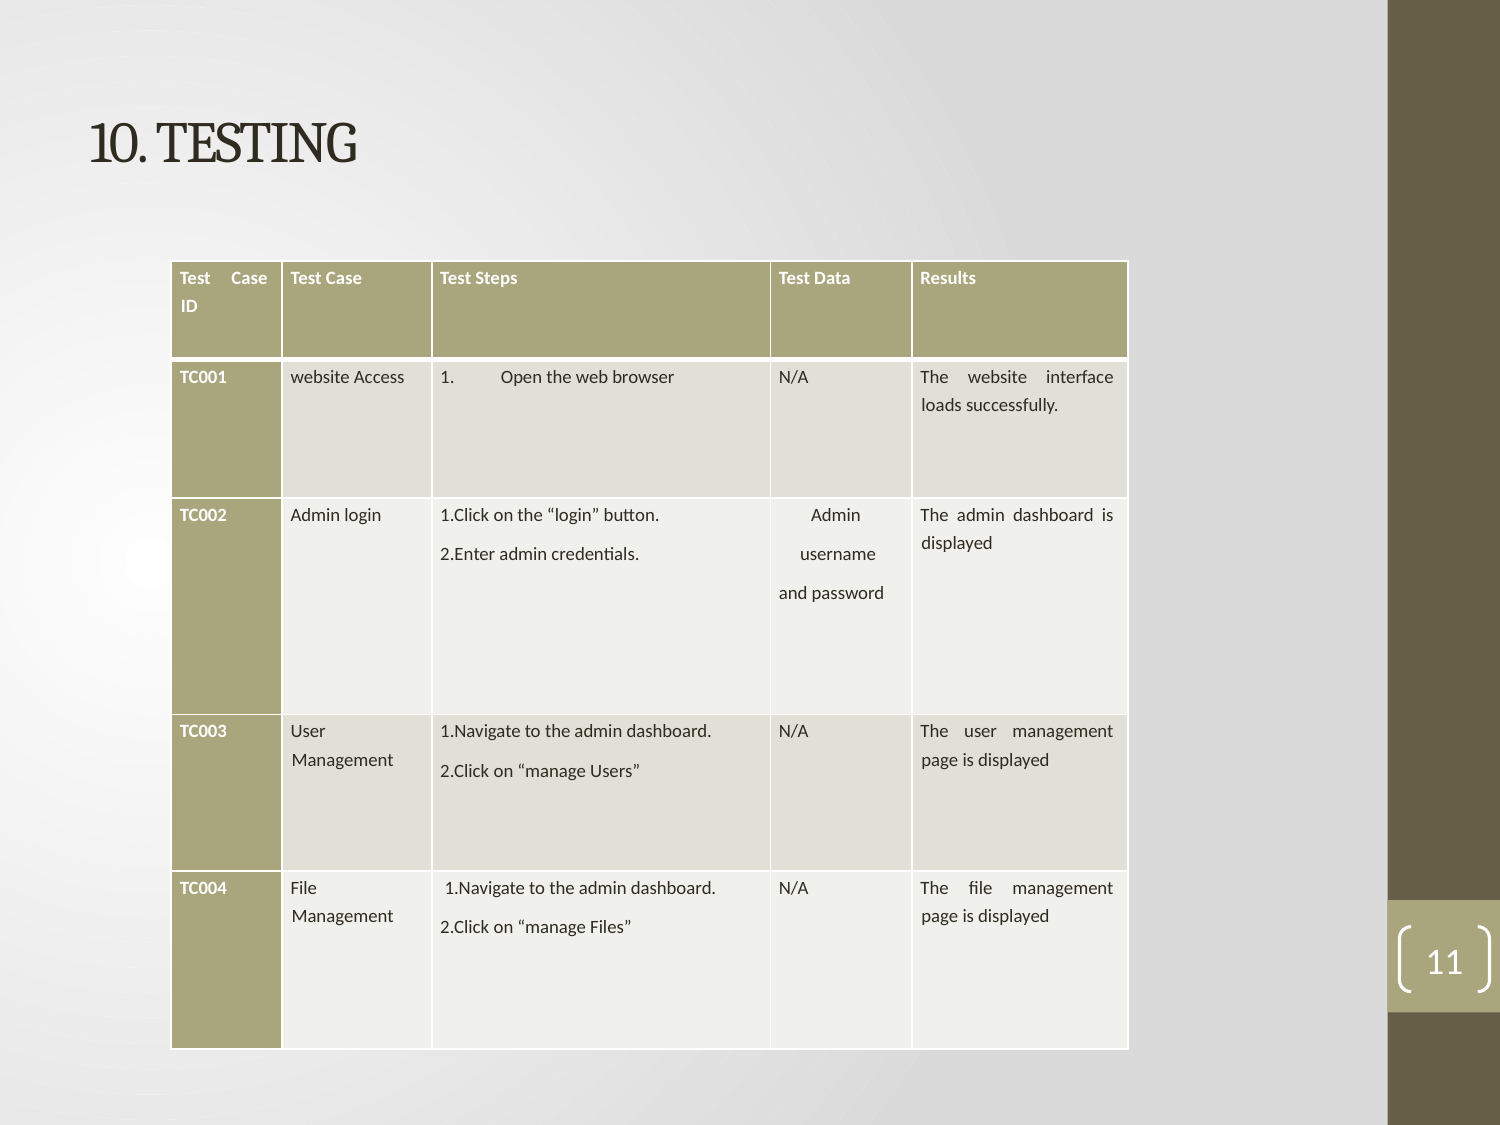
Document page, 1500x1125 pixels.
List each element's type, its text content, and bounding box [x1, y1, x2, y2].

table_cell Admin username and password [771, 499, 911, 714]
table_cell TC003 [172, 715, 281, 870]
table_cell 1.Navigate to the admin dashboard. 2.Click on “manage Users” [433, 715, 770, 870]
table_cell website Access [283, 362, 431, 497]
table_cell The website interface loads successfully. [913, 362, 1127, 497]
table_cell 1.Click on the “login” button. 2.Enter admin credentials. [433, 499, 770, 714]
table_header Test Steps [433, 262, 770, 357]
table_cell TC001 [172, 362, 281, 497]
table_header Results [913, 262, 1127, 357]
table_cell User Management [283, 715, 431, 870]
table_cell TC002 [172, 499, 281, 714]
table_cell Admin login [283, 499, 431, 714]
table_cell N/A [771, 362, 911, 497]
table_cell TC004 [172, 872, 281, 1048]
table_cell 1.Navigate to the admin dashboard. 2.Click on “manage Files” [433, 872, 770, 1048]
table_header Test Case [283, 262, 431, 357]
table_cell N/A [771, 872, 911, 1048]
title 10. TESTING [75, 45, 1325, 233]
table_cell Open the web browser [433, 362, 770, 497]
table_cell N/A [771, 715, 911, 870]
table_cell File Management [283, 872, 431, 1048]
table_header Test Case ID [172, 262, 281, 357]
table_cell The admin dashboard is displayed [913, 499, 1127, 714]
slide_number 11 [1397, 925, 1492, 994]
table_header Test Data [771, 262, 911, 357]
table_cell The file management page is displayed [913, 872, 1127, 1048]
table_cell The user management page is displayed [913, 715, 1127, 870]
